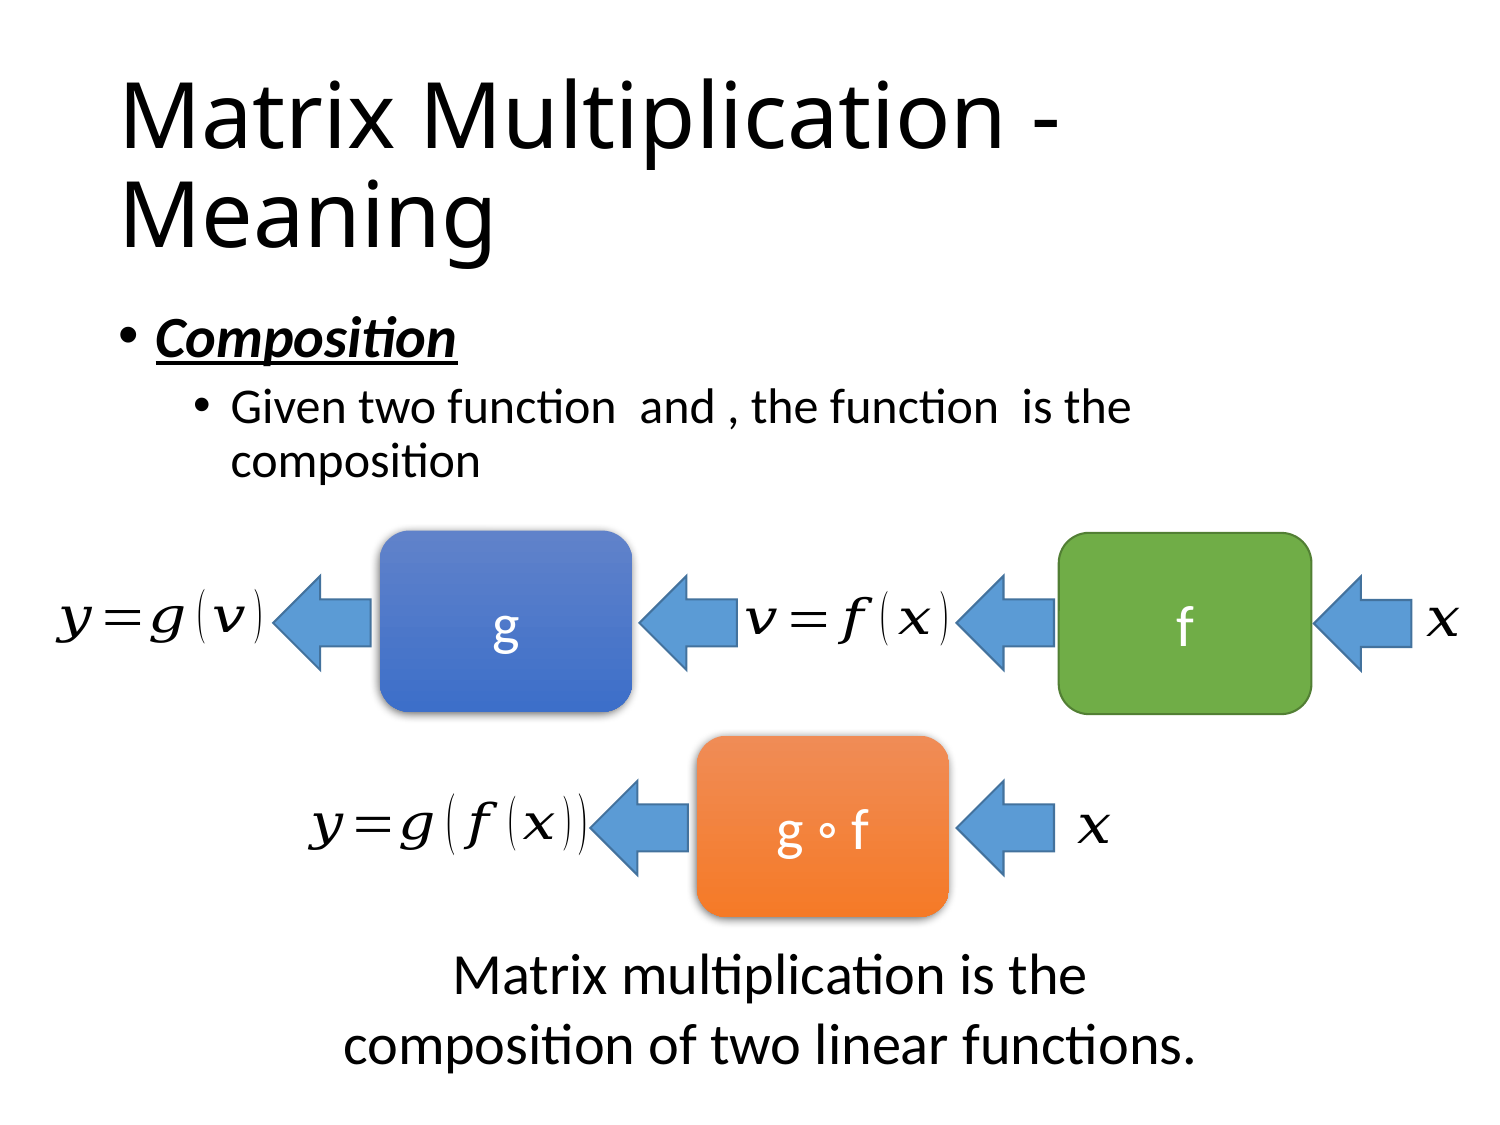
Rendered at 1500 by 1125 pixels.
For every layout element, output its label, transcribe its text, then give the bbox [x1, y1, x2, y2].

text_box f [1057, 531, 1313, 716]
text_box g [379, 530, 633, 712]
text_box [637, 573, 738, 673]
text_box [1312, 574, 1413, 674]
title Matrix Multiplication - Meaning [103, 59, 1397, 278]
text_box [955, 778, 1056, 878]
text_box [955, 573, 1056, 673]
text_box Matrix multiplication is the composition of two linear functions. [306, 929, 1234, 1084]
text_box [271, 573, 372, 673]
text_box [588, 778, 689, 878]
text_box g ◦ f [696, 735, 950, 917]
